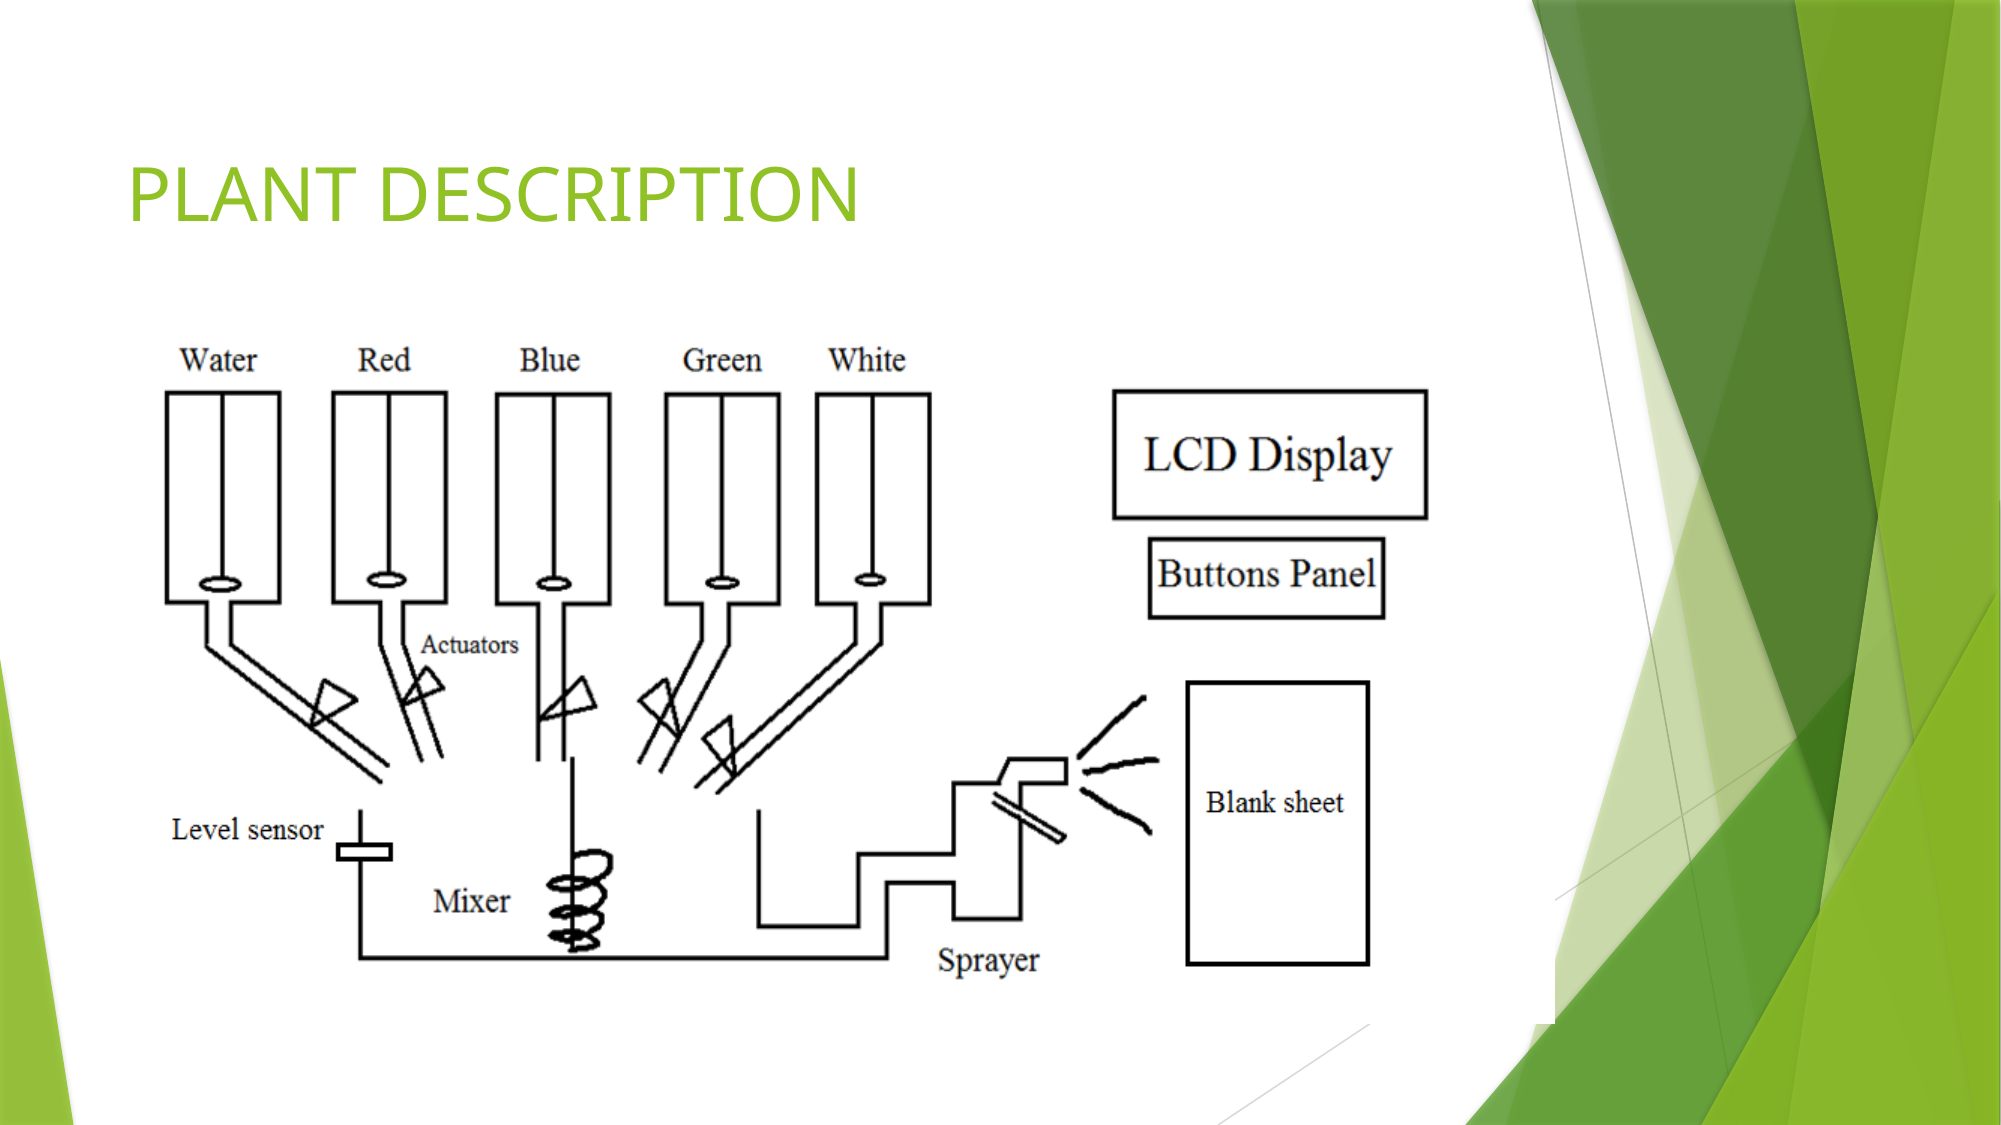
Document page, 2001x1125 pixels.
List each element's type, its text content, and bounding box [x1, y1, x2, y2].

title PLANT DESCRIPTION [111, 138, 1522, 298]
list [110, 299, 1556, 1025]
